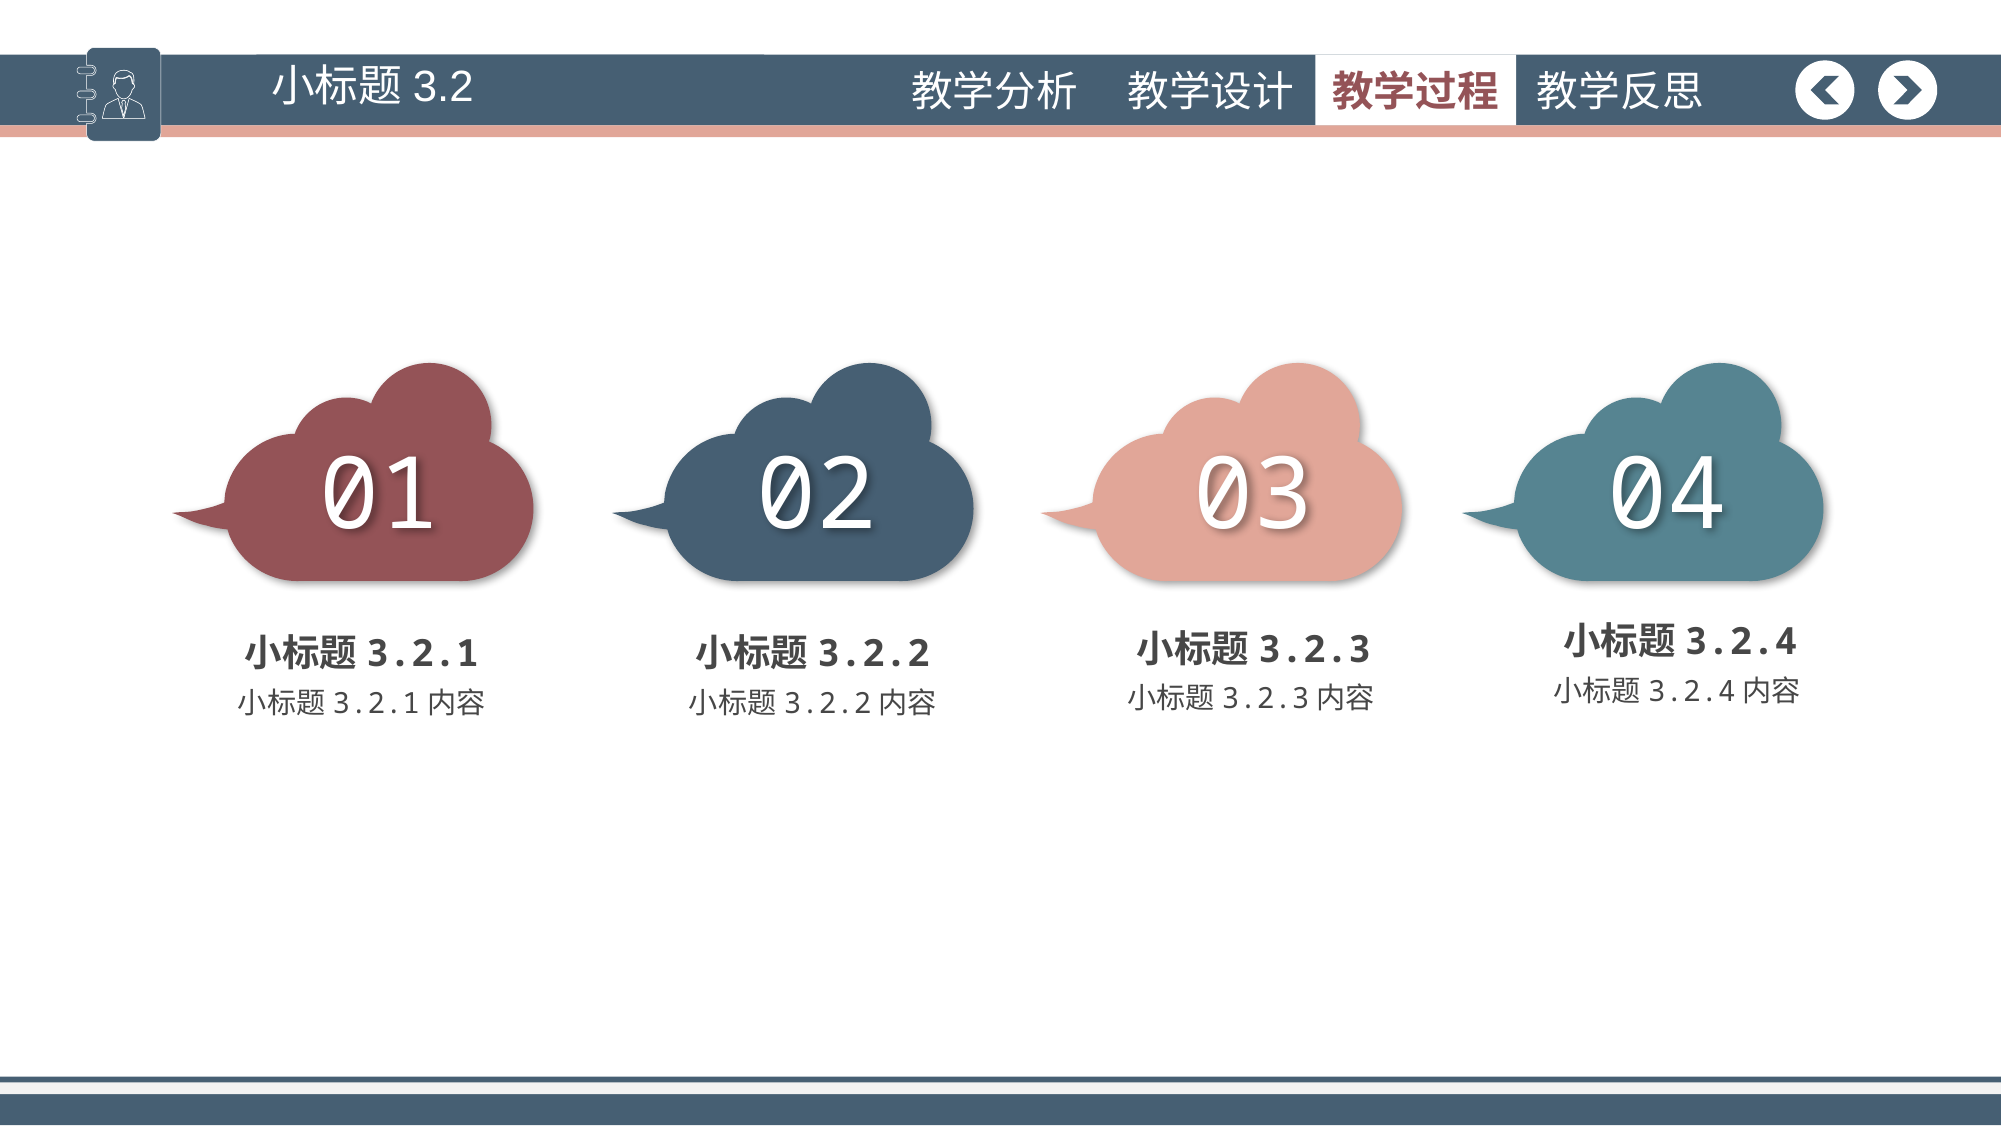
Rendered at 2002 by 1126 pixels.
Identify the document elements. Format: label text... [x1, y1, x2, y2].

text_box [216, 621, 508, 728]
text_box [1532, 609, 1829, 716]
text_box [1105, 616, 1402, 723]
text_box 小标题3.2 [255, 54, 765, 115]
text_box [1040, 362, 1402, 582]
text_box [667, 621, 959, 728]
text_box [1461, 362, 1824, 582]
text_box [611, 362, 974, 582]
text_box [171, 362, 534, 582]
